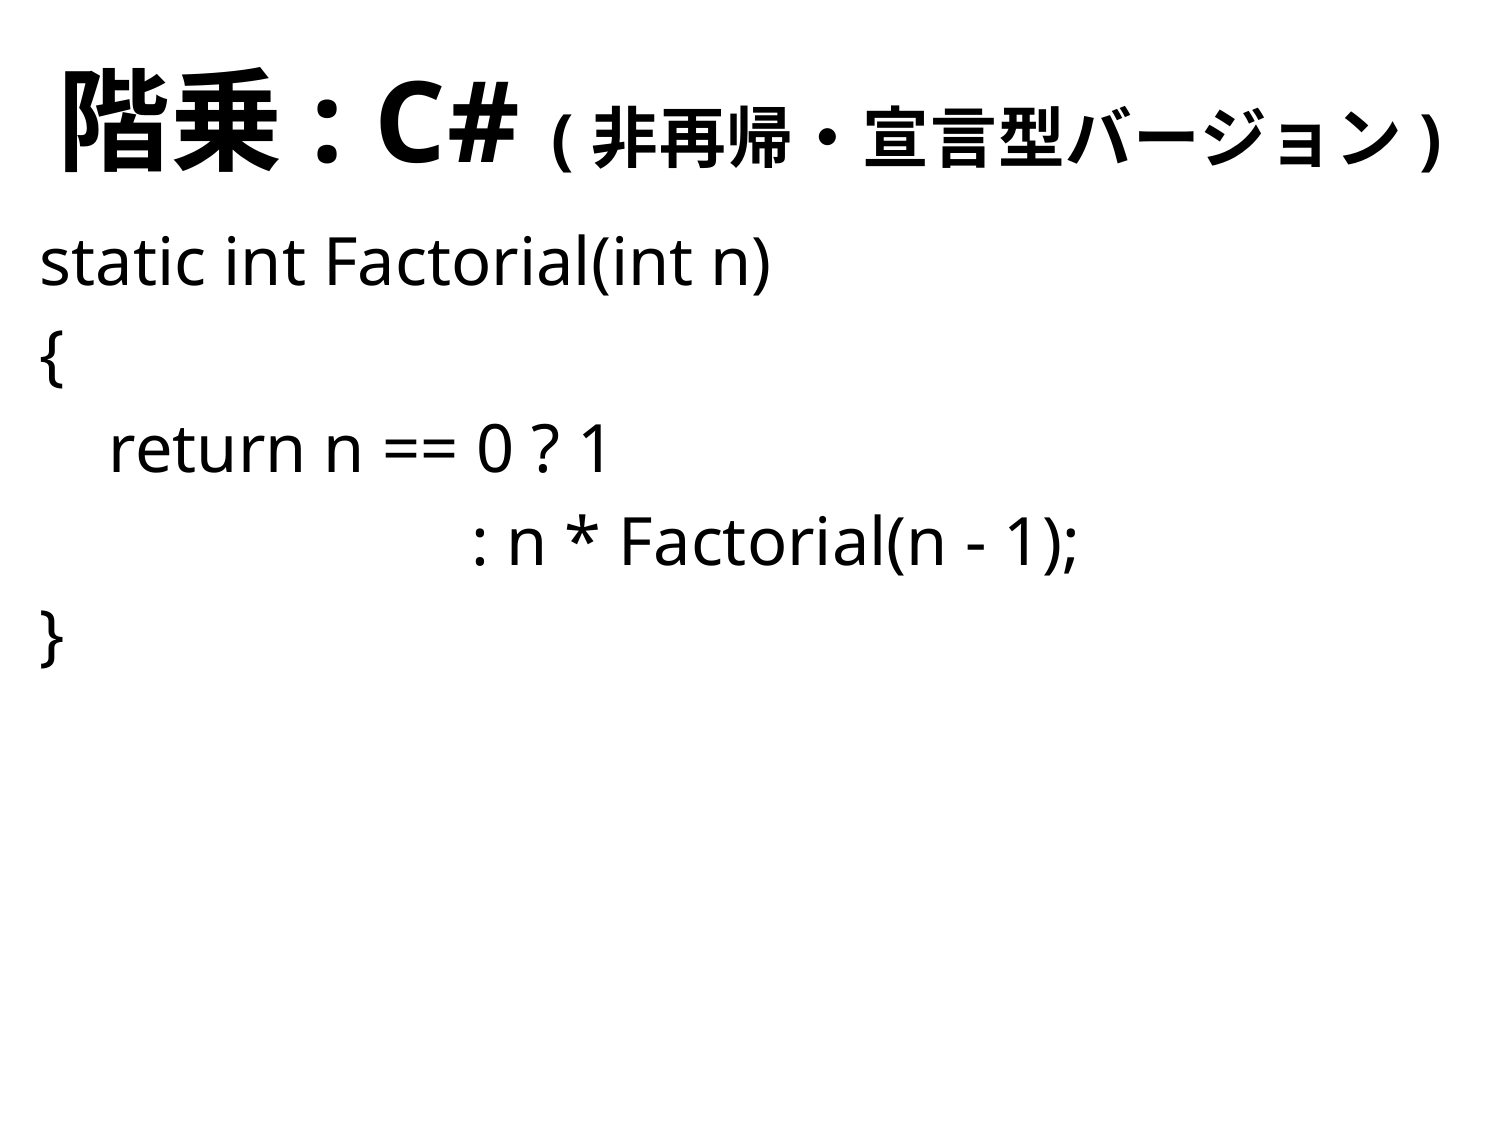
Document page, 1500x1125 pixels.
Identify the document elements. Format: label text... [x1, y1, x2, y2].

list static int Factorial(int n) { return n == 0 ? 1 : n * Factorial(n - 1); } [24, 210, 1466, 1079]
title 階乗: C# (非再帰・宣言型バージョン) [23, 23, 1477, 211]
